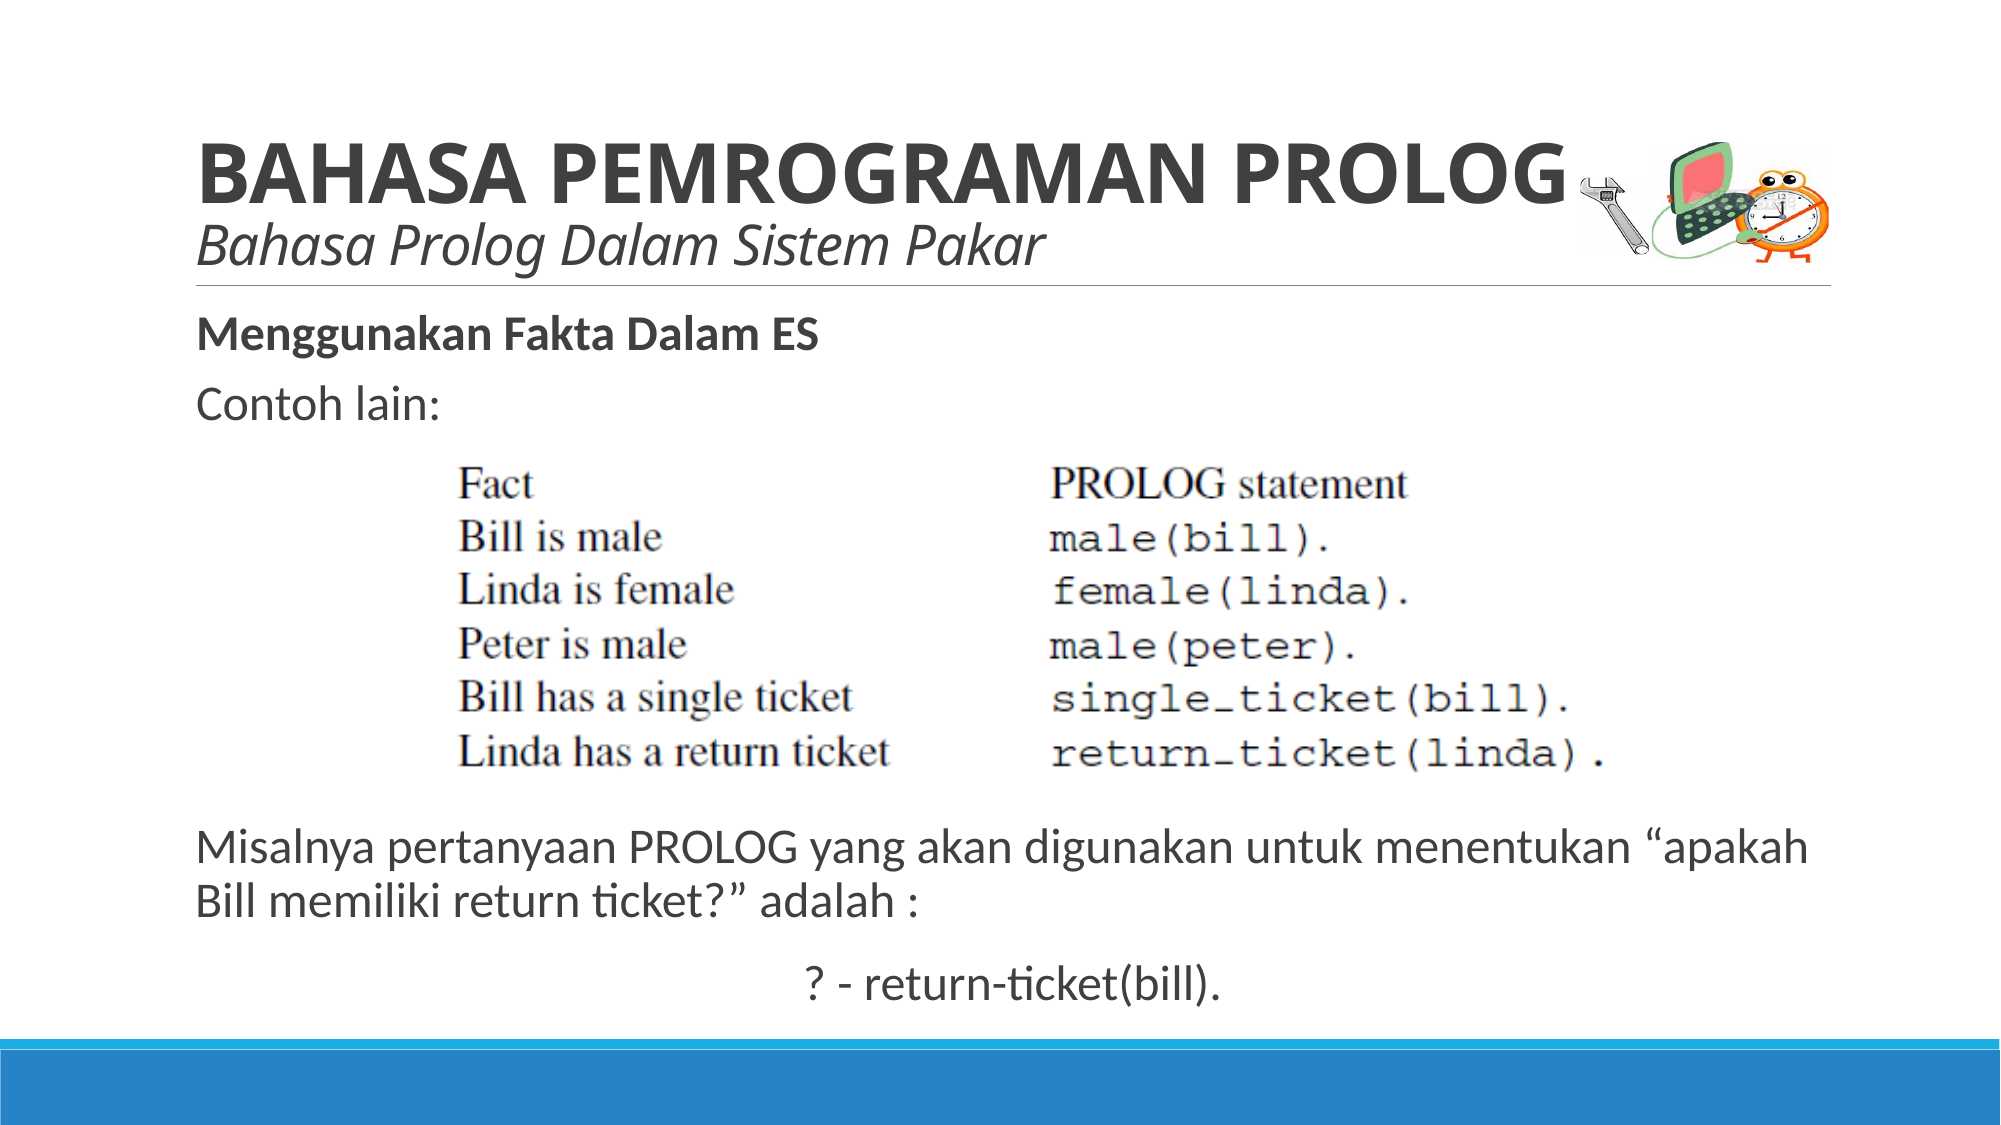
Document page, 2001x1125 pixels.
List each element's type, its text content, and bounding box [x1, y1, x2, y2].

text_box [1578, 175, 1652, 258]
text_box Misalnya pertanyaan PROLOG yang akan digunakan untuk menentukan “apakah Bill memiliki return ticket?” adalah : ? - return-ticket(bill). [179, 812, 1830, 1023]
text_box Menggunakan Fakta Dalam ES Contoh lain: [179, 299, 1830, 563]
title BAHASA PEMROGRAMAN PROLOG Bahasa Prolog Dalam Sistem Pakar [180, 47, 1830, 285]
picture [440, 452, 1612, 789]
text_box [1648, 139, 1832, 266]
